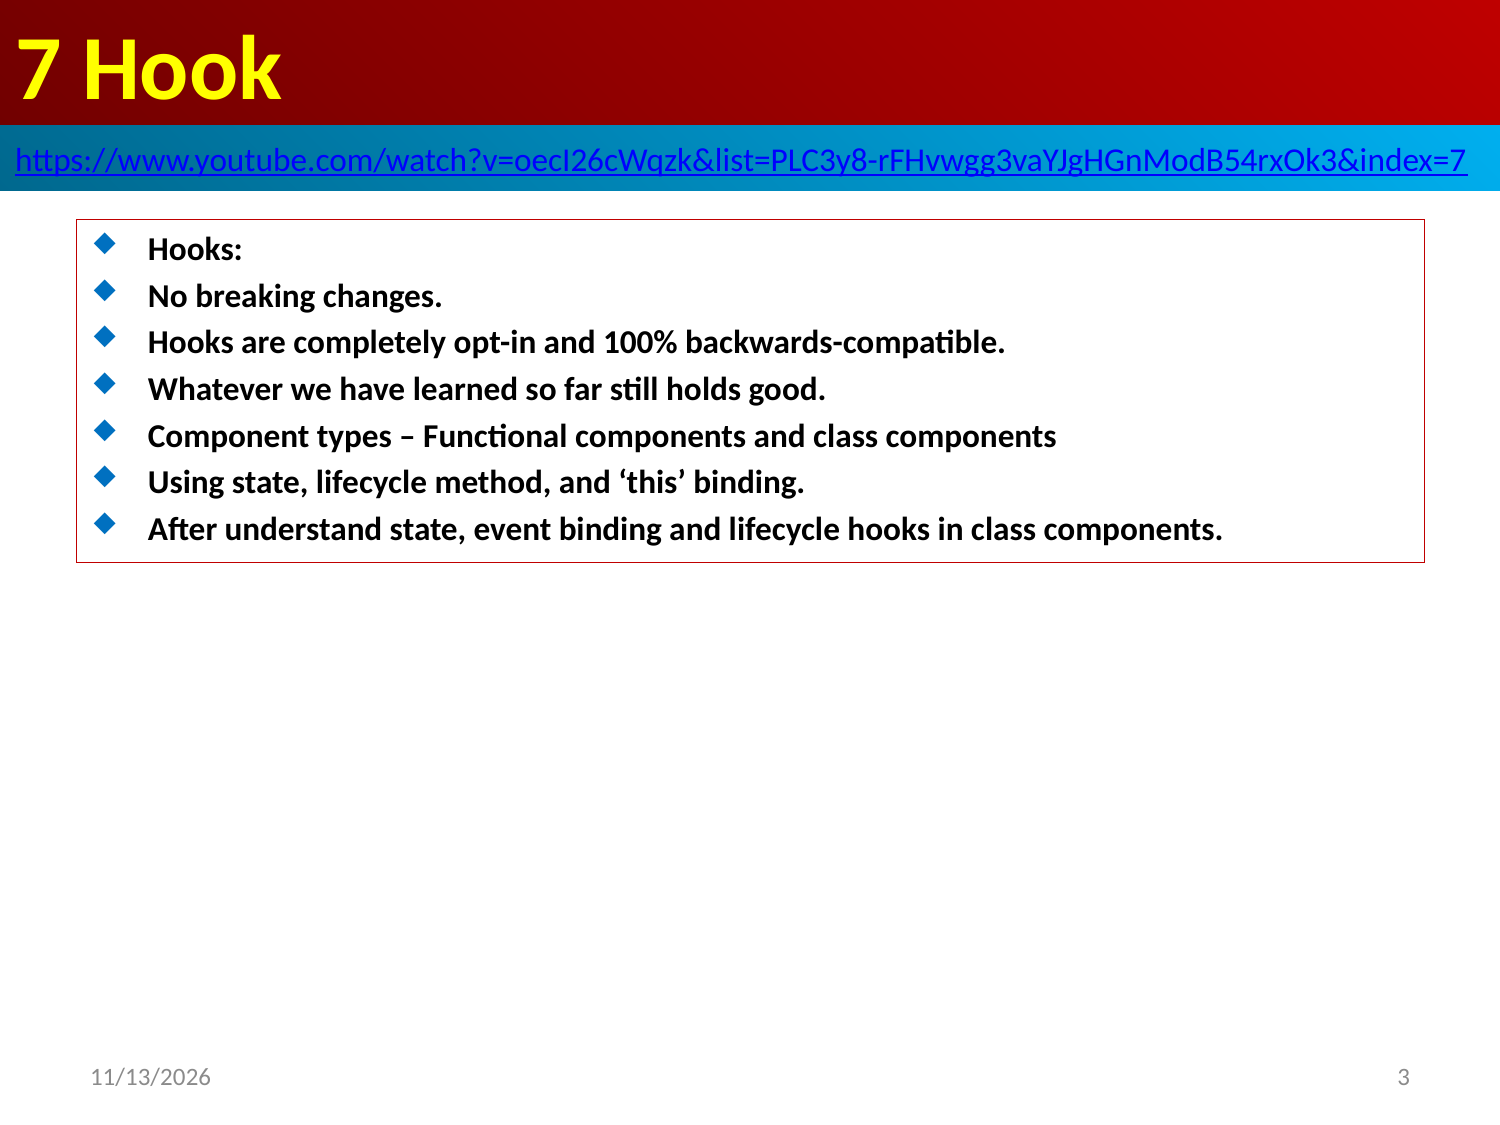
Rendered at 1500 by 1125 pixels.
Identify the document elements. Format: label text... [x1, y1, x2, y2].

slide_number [75, 1042, 425, 1109]
title 7 Hook [0, 0, 1500, 125]
slide_number 3 [1074, 1042, 1425, 1109]
subtitle Hooks: No breaking changes. Hooks are completely opt-in and 100% backwards-compatible. Whatever we have learned so far still holds good. Component types – Functional components and class components Using state, lifecycle method, and ‘this’ binding. After understand state, event binding and lifecycle hooks in class components. [76, 219, 1425, 563]
text_box https://www.youtube.com/watch?v=oecI26cWqzk&list=PLC3y8-rFHvwgg3vaYJgHGnModB54rxOk3&index=7 [0, 125, 1500, 191]
